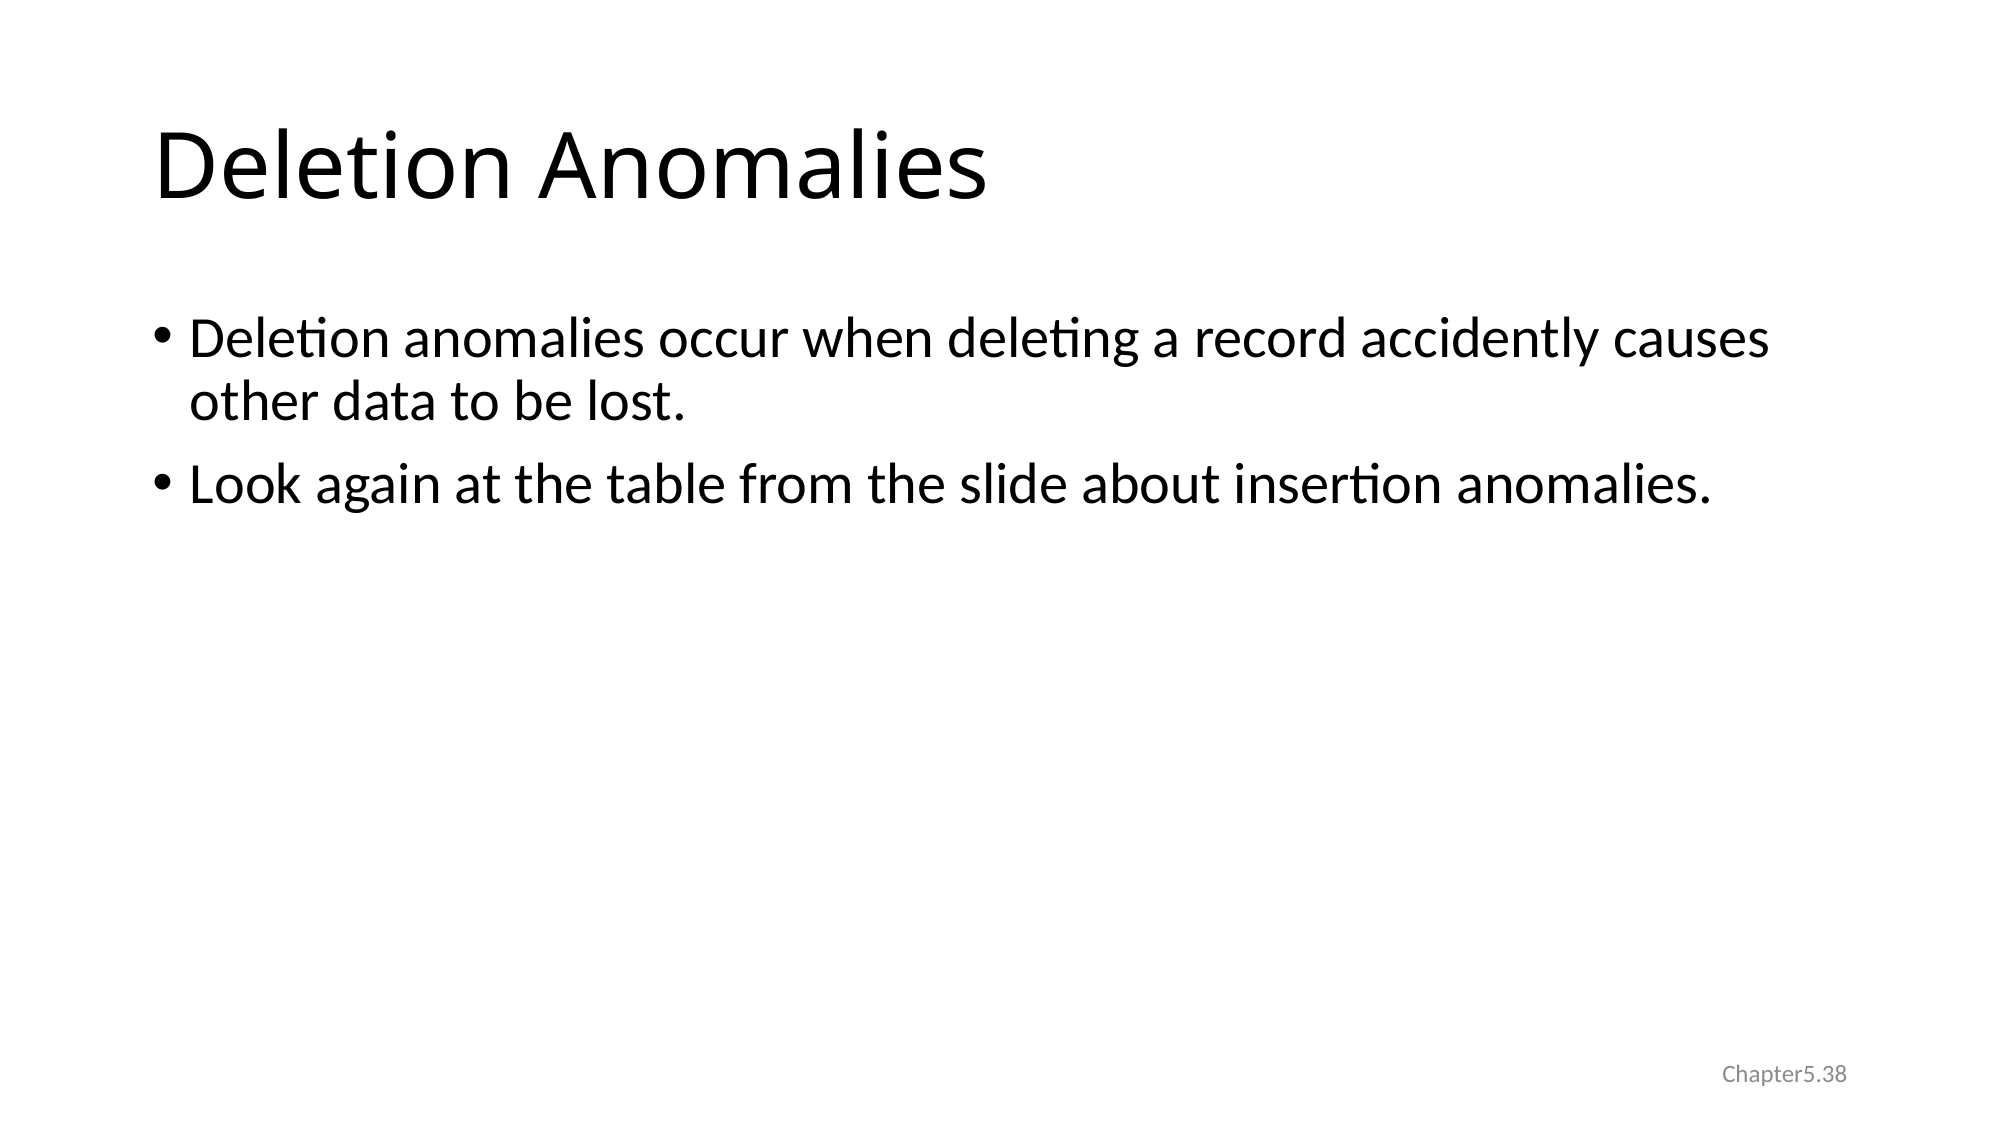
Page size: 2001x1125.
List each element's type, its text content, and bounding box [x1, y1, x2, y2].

slide_number Chapter5.38 [1412, 1042, 1863, 1103]
title Deletion Anomalies [137, 59, 1863, 278]
list Deletion anomalies occur when deleting a record accidently causes other data to be lost. Look again at the table from the slide about insertion anomalies. [137, 299, 1863, 1014]
